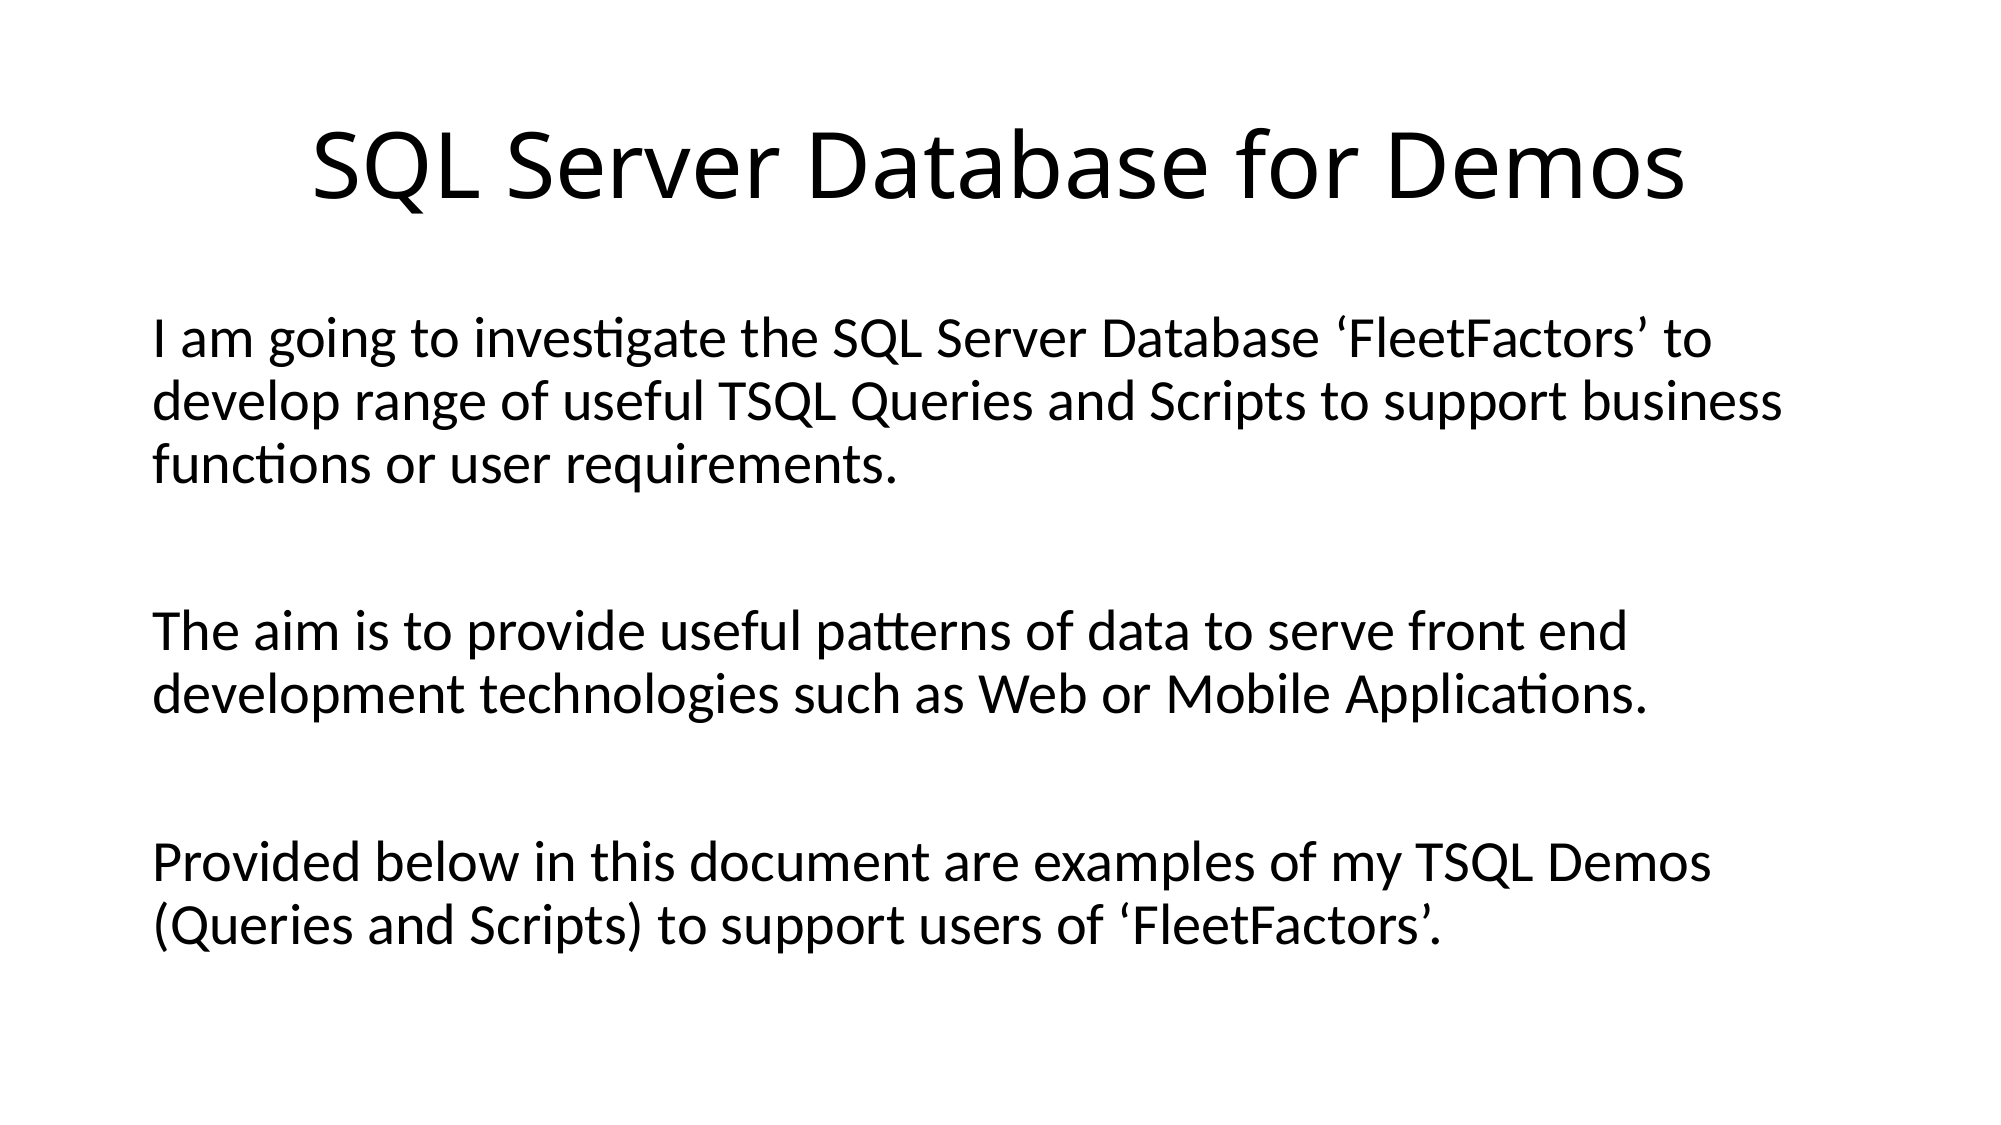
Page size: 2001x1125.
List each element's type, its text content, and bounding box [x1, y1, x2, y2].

list I am going to investigate the SQL Server Database ‘FleetFactors’ to develop range of useful TSQL Queries and Scripts to support business functions or user requirements. The aim is to provide useful patterns of data to serve front end development technologies such as Web or Mobile Applications. Provided below in this document are examples of my TSQL Demos (Queries and Scripts) to support users of ‘FleetFactors’. [137, 299, 1863, 1014]
title SQL Server Database for Demos [137, 59, 1863, 278]
